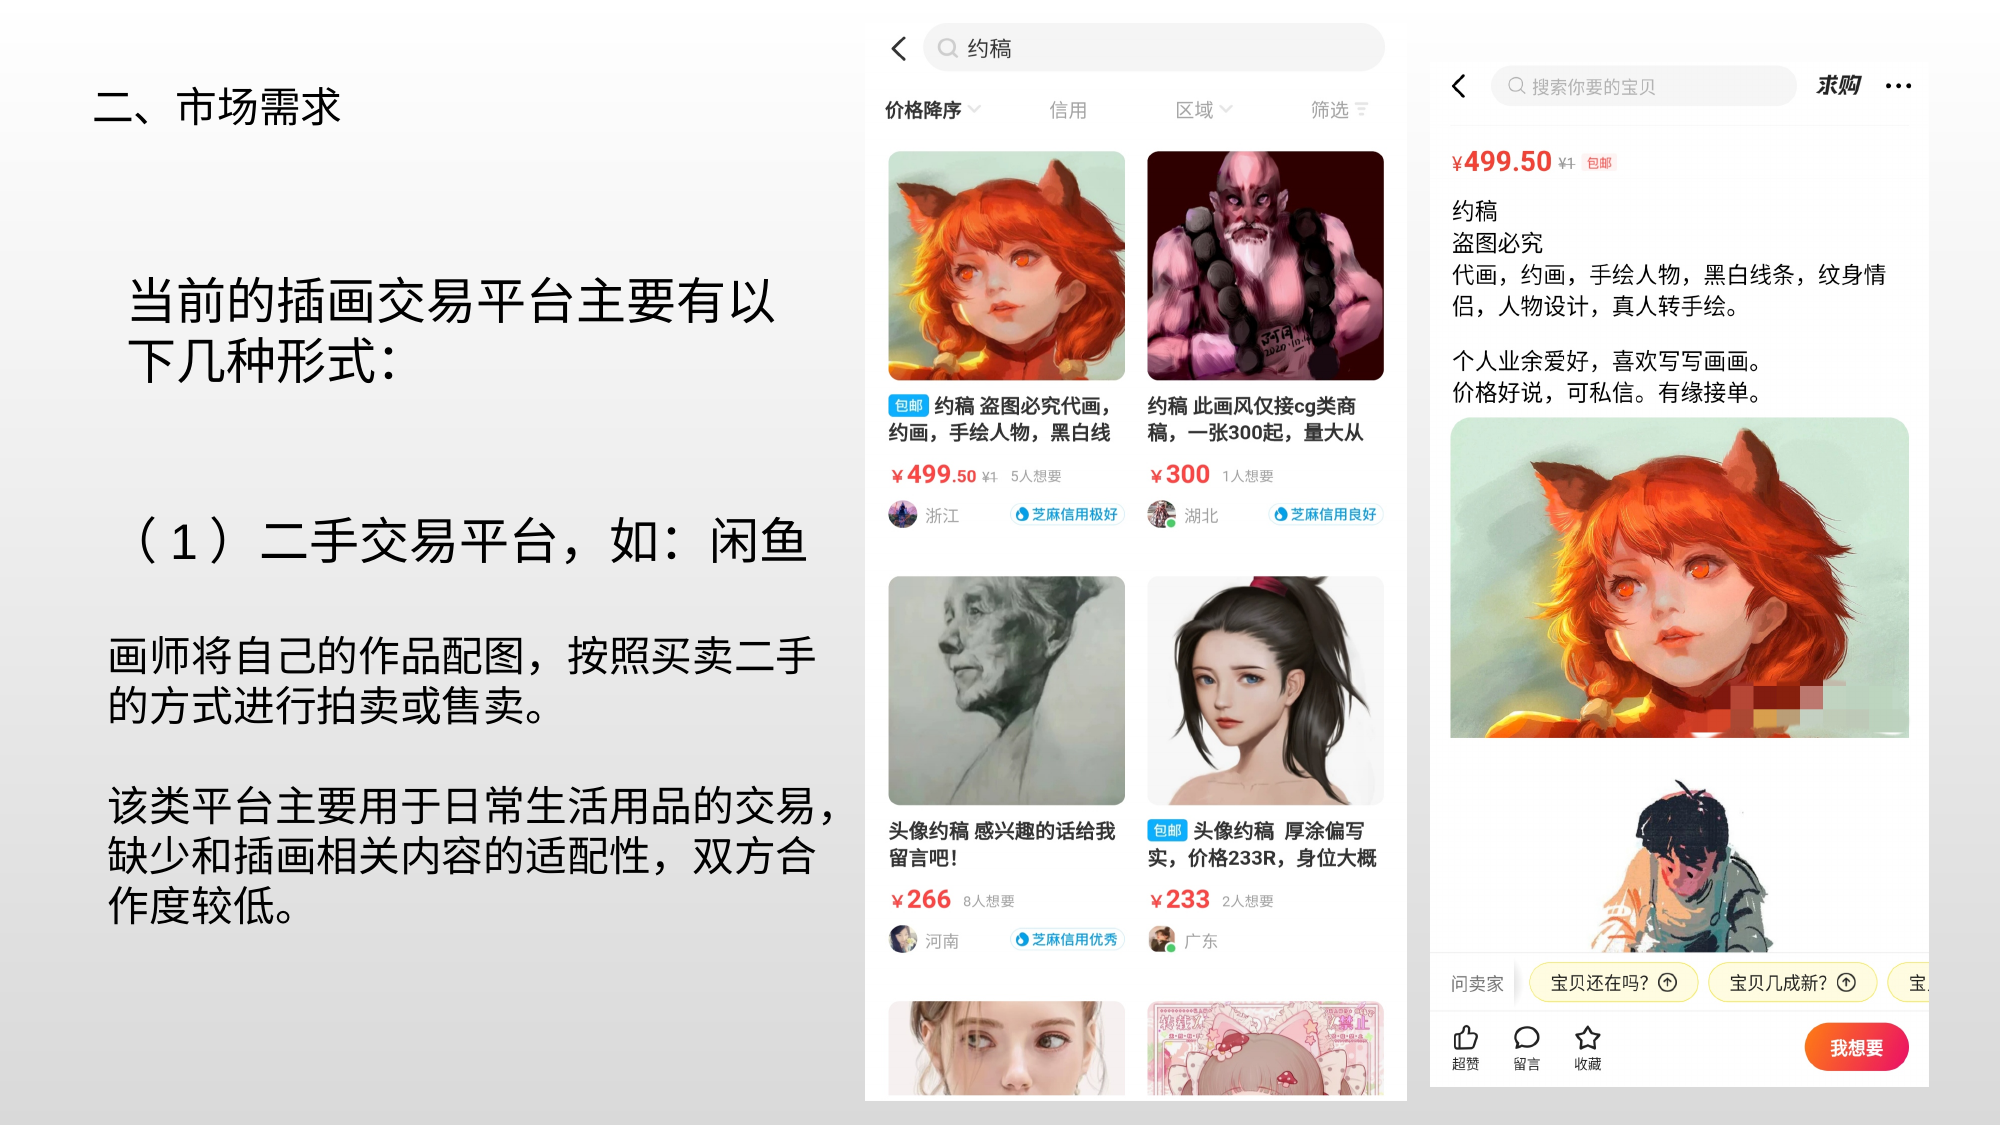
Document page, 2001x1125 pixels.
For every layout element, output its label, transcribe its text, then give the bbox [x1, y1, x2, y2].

picture [1430, 62, 1929, 1087]
text_box （1）二手交易平台，如：闲鱼 画师将自己的作品配图，按照买卖二手的方式进行拍卖或售卖。 该类平台主要用于日常生活用品的交易，缺少和插画相关内容的适配性，双方合作度较低。 [93, 502, 843, 937]
picture [865, 23, 1407, 1102]
text_box 二、市场需求 [77, 73, 612, 139]
text_box 当前的插画交易平台主要有以下几种形式： [111, 262, 798, 398]
